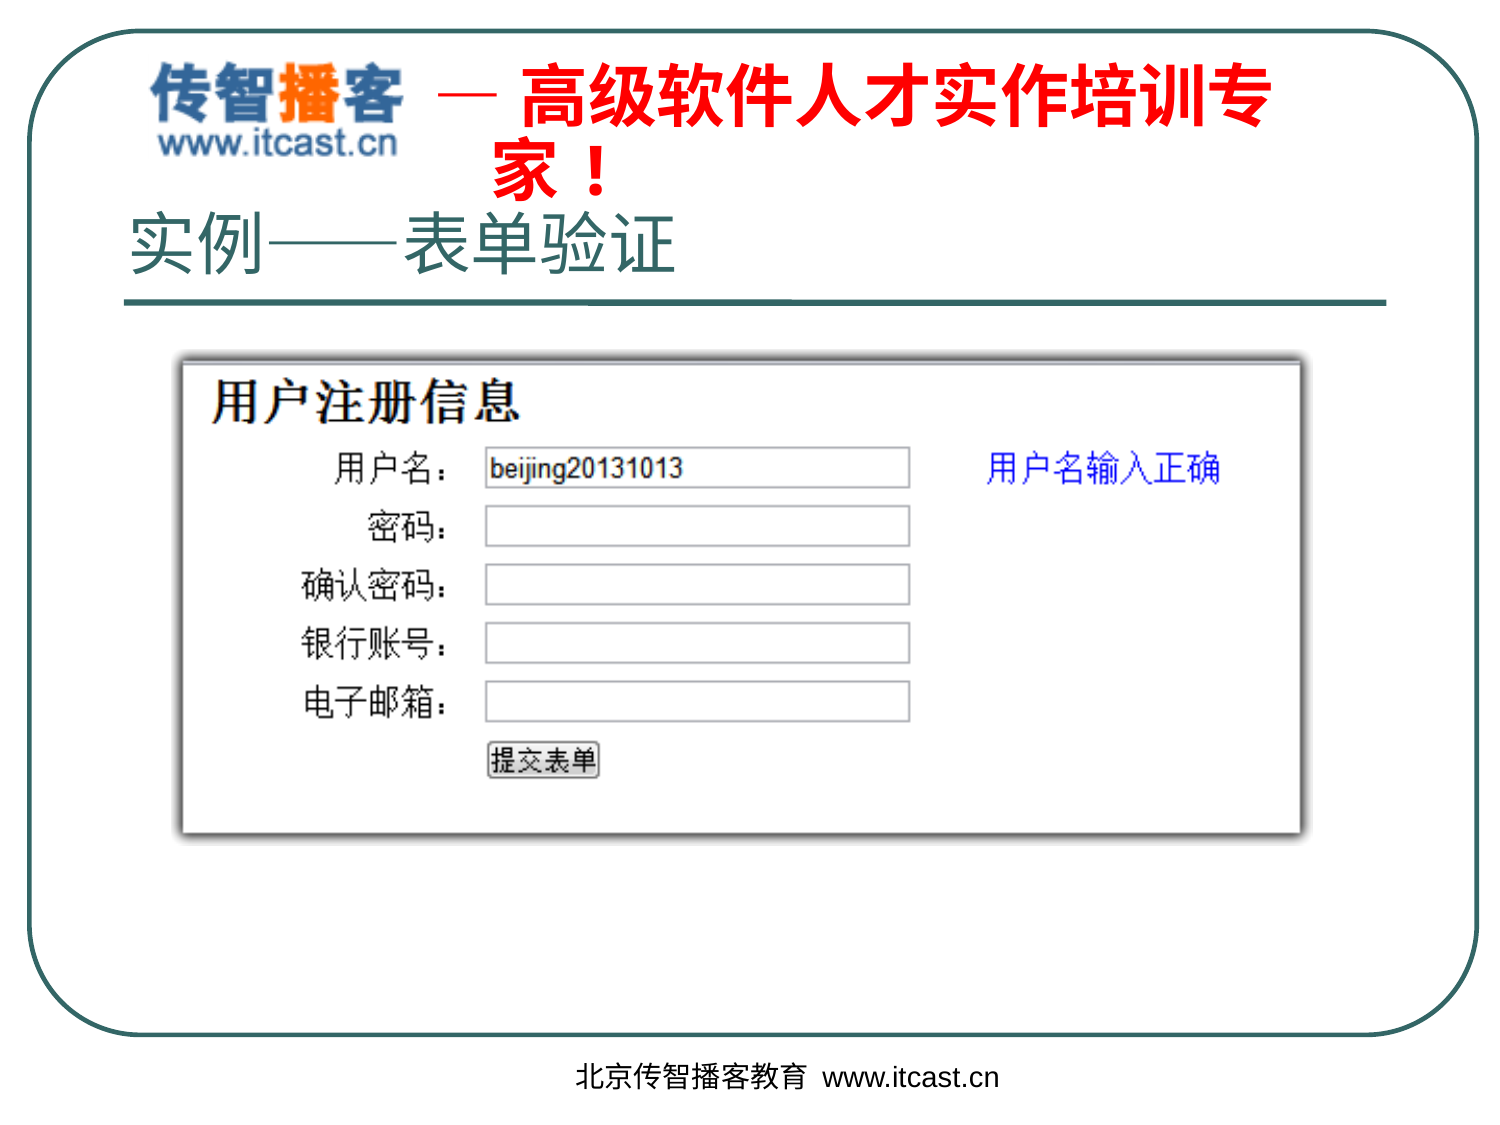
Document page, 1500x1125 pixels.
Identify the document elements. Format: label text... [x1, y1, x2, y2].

title 实例——表单验证 [111, 54, 1375, 292]
picture [170, 349, 1314, 846]
